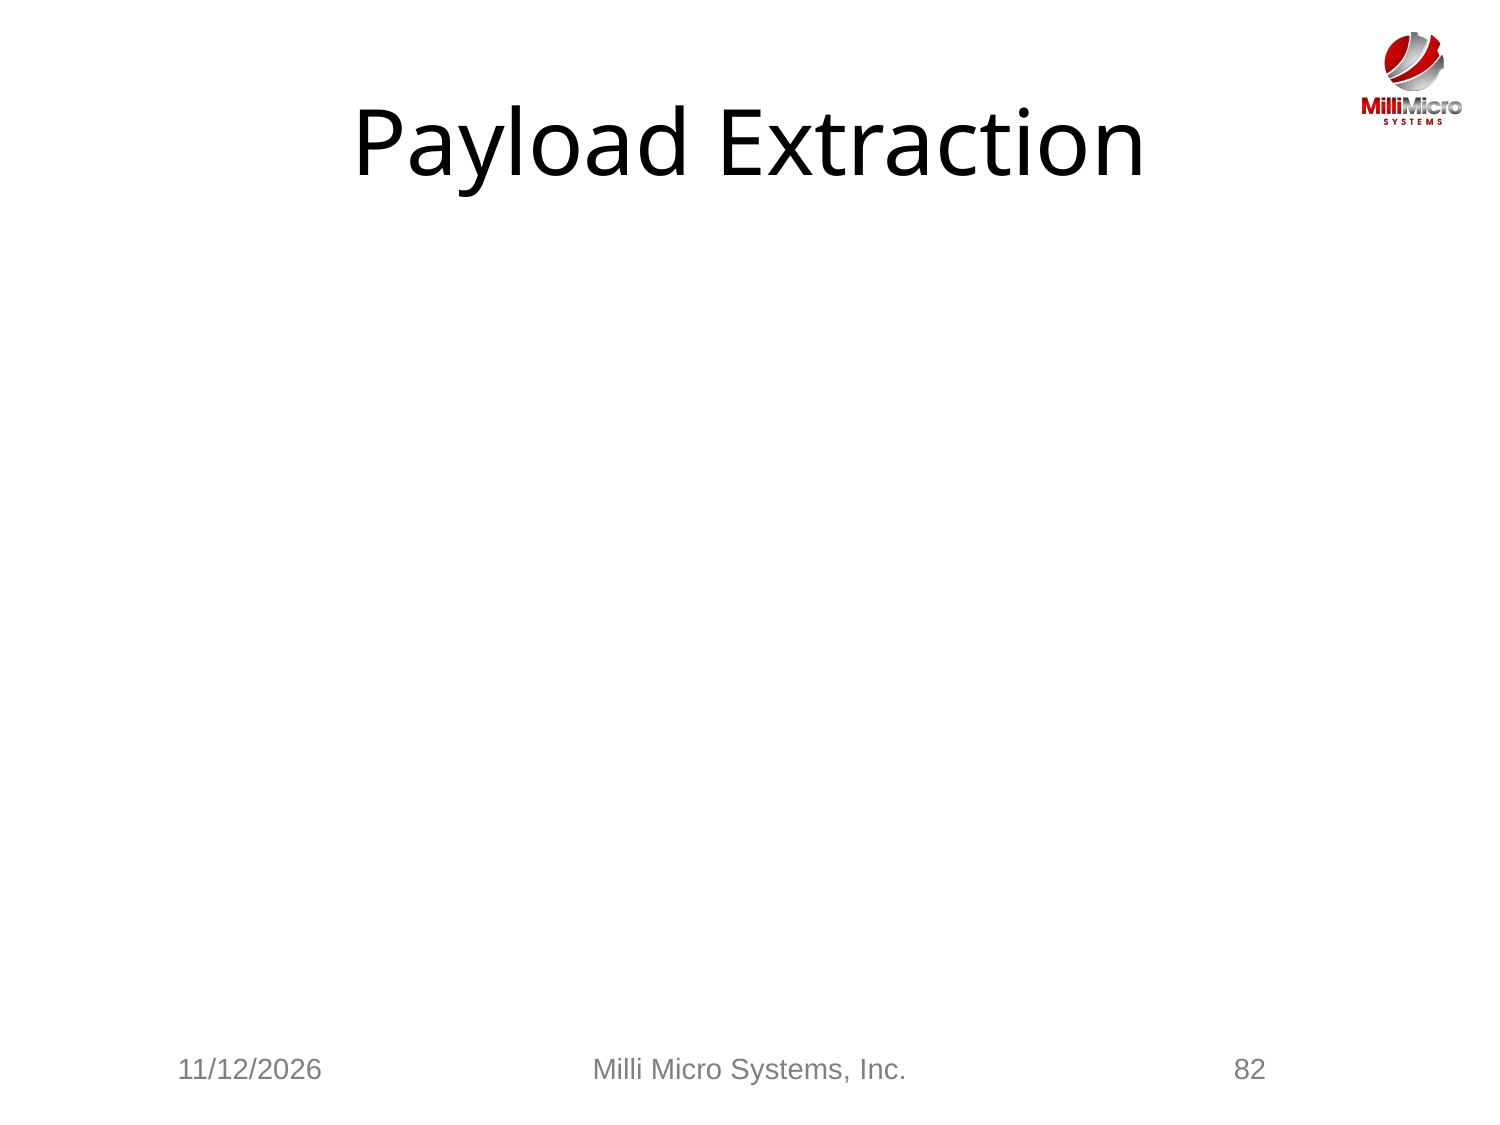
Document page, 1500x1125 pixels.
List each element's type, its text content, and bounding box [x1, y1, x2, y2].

picture [1362, 32, 1462, 125]
slide_number 82 [1074, 1042, 1425, 1103]
footer Milli Micro Systems, Inc. [512, 1042, 988, 1103]
title Payload Extraction [75, 45, 1425, 233]
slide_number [75, 1042, 425, 1103]
